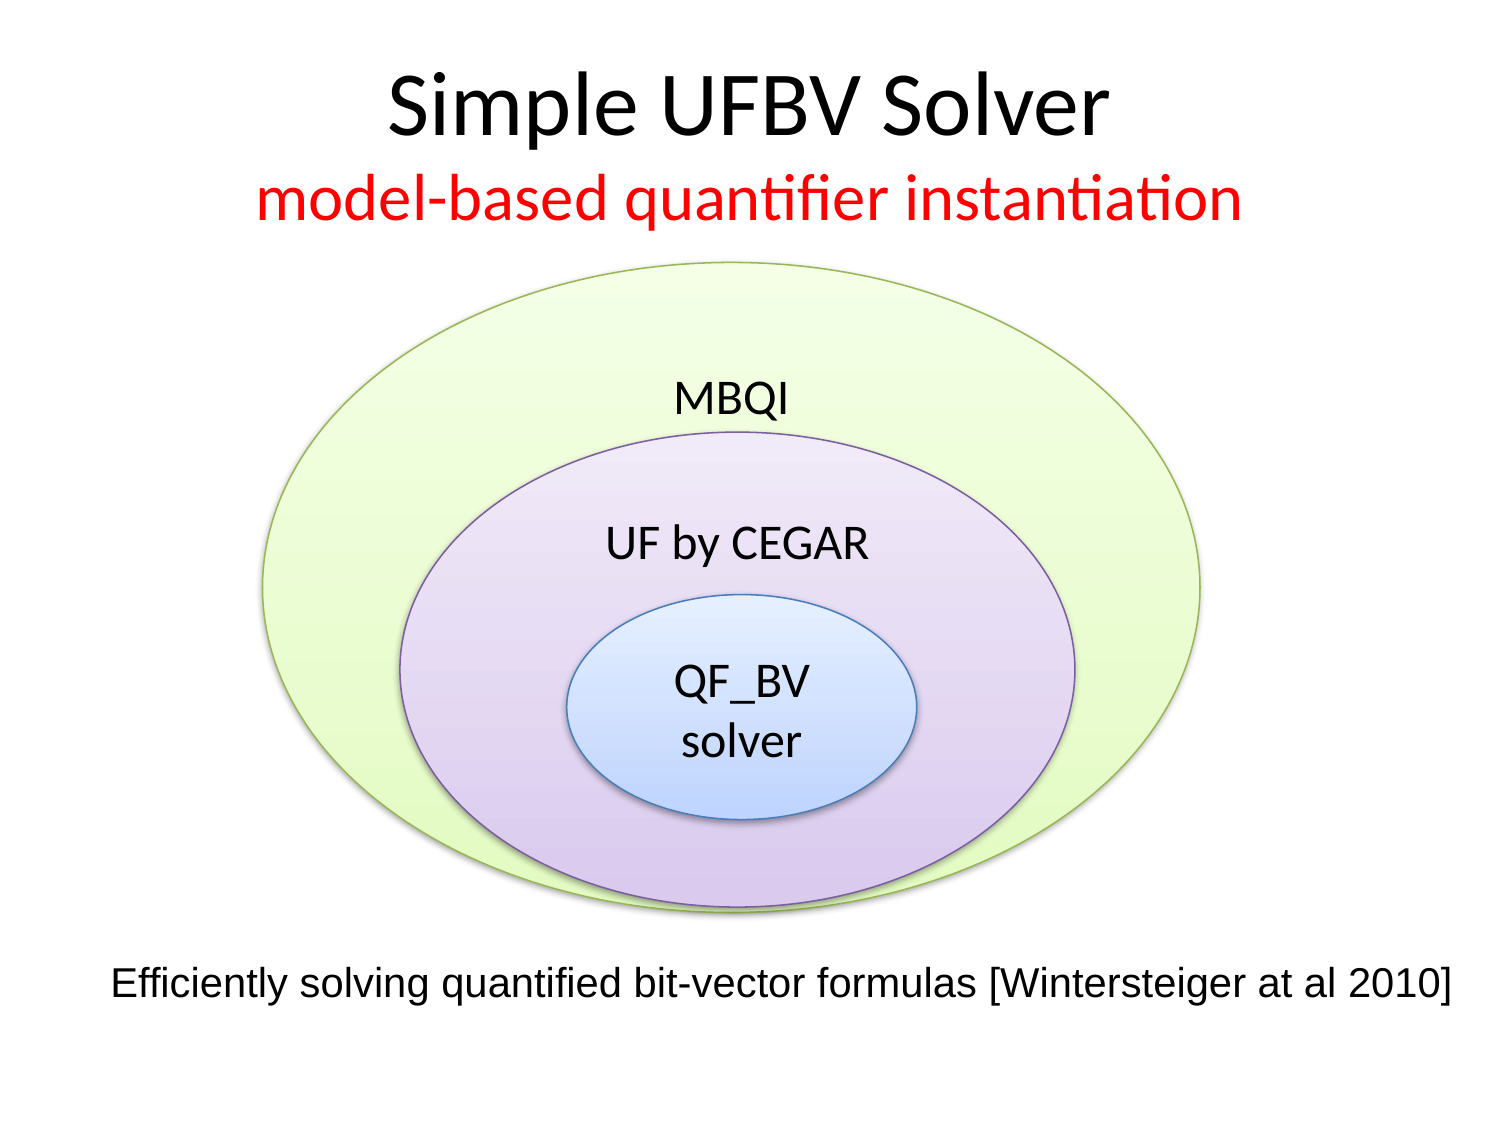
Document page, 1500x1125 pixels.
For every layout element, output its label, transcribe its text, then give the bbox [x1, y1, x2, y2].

text_box Efficiently solving quantified bit-vector formulas [Wintersteiger at al 2010] [63, 948, 1500, 1013]
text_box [262, 262, 1201, 913]
title Simple UFBV Solver model-based quantifier instantiation [74, 44, 1426, 233]
